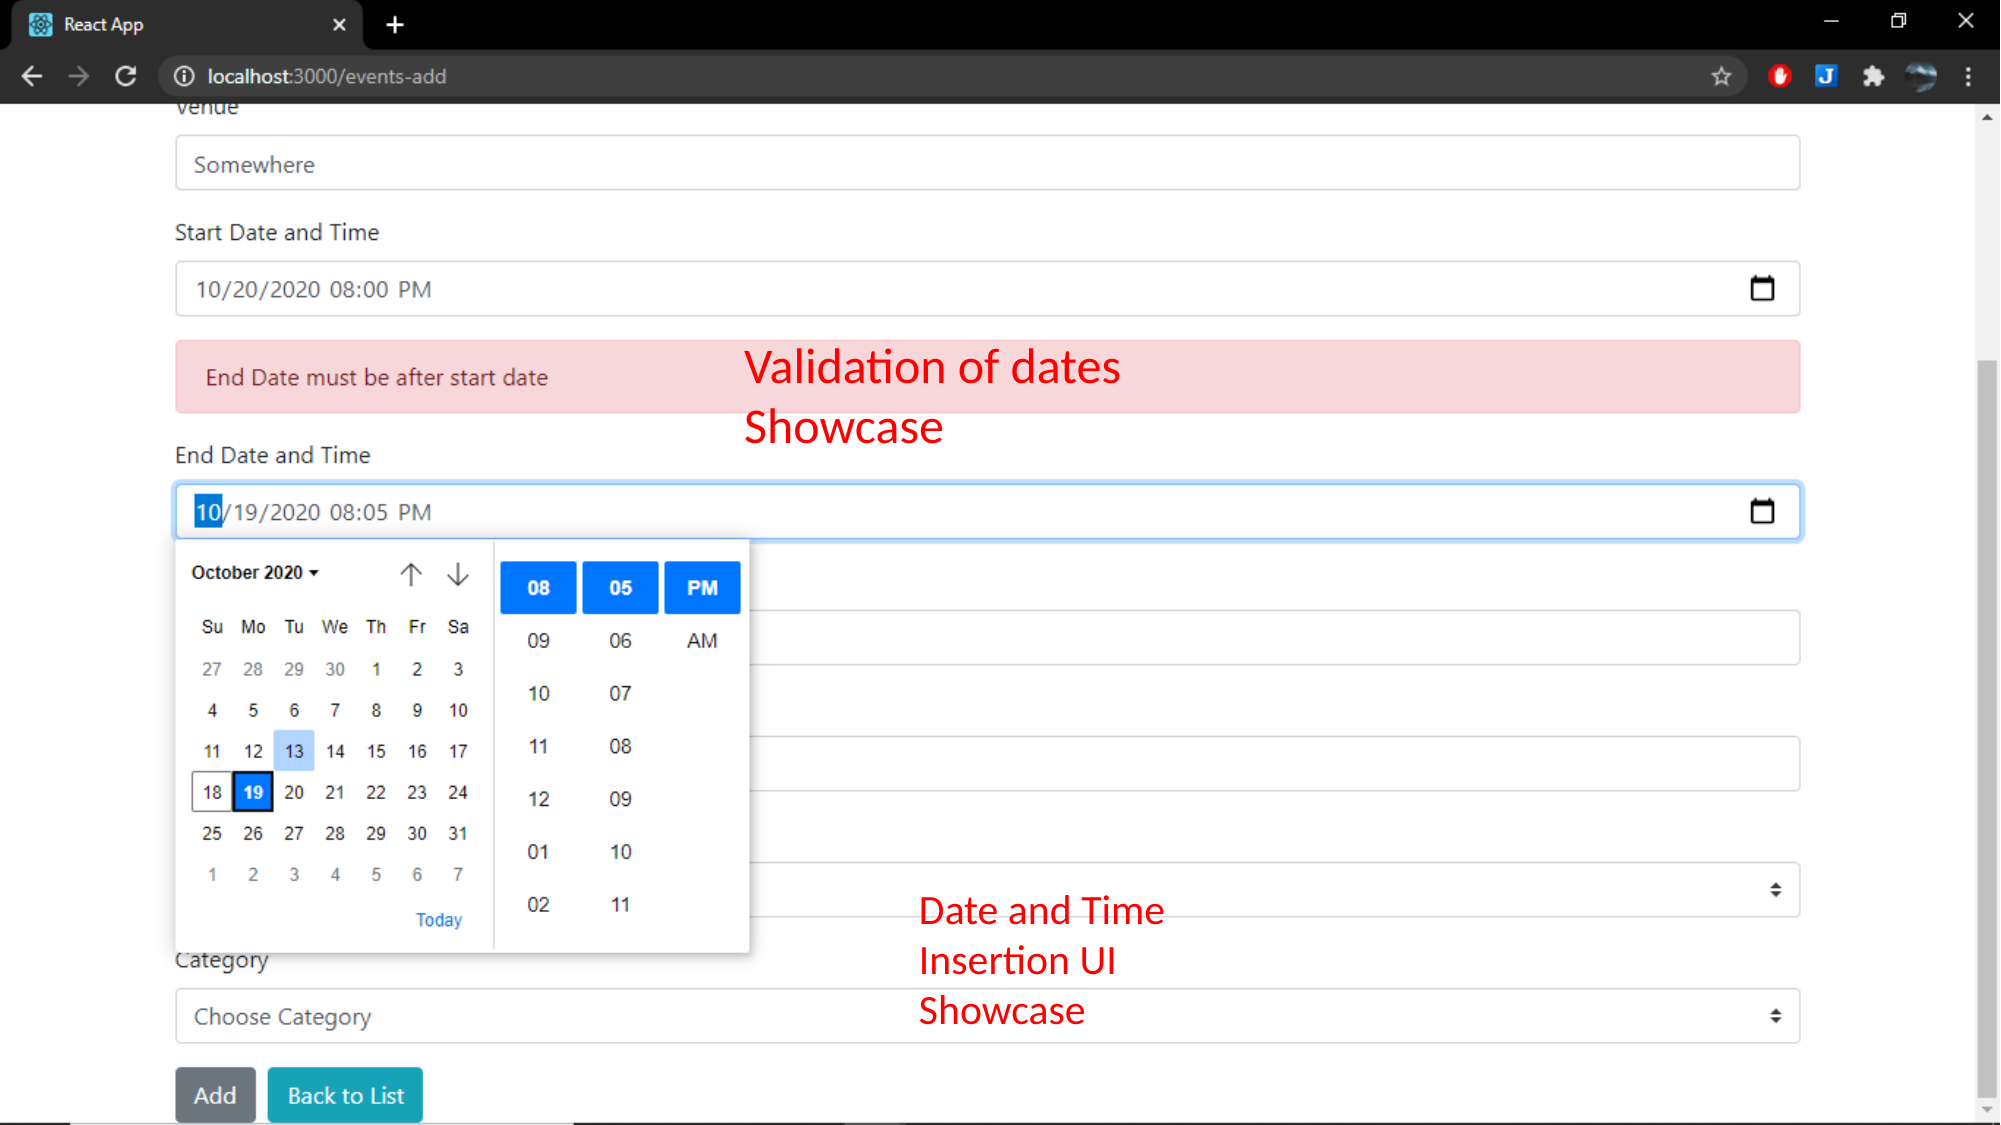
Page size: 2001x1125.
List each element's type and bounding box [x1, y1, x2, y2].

list [0, 0, 2000, 1125]
